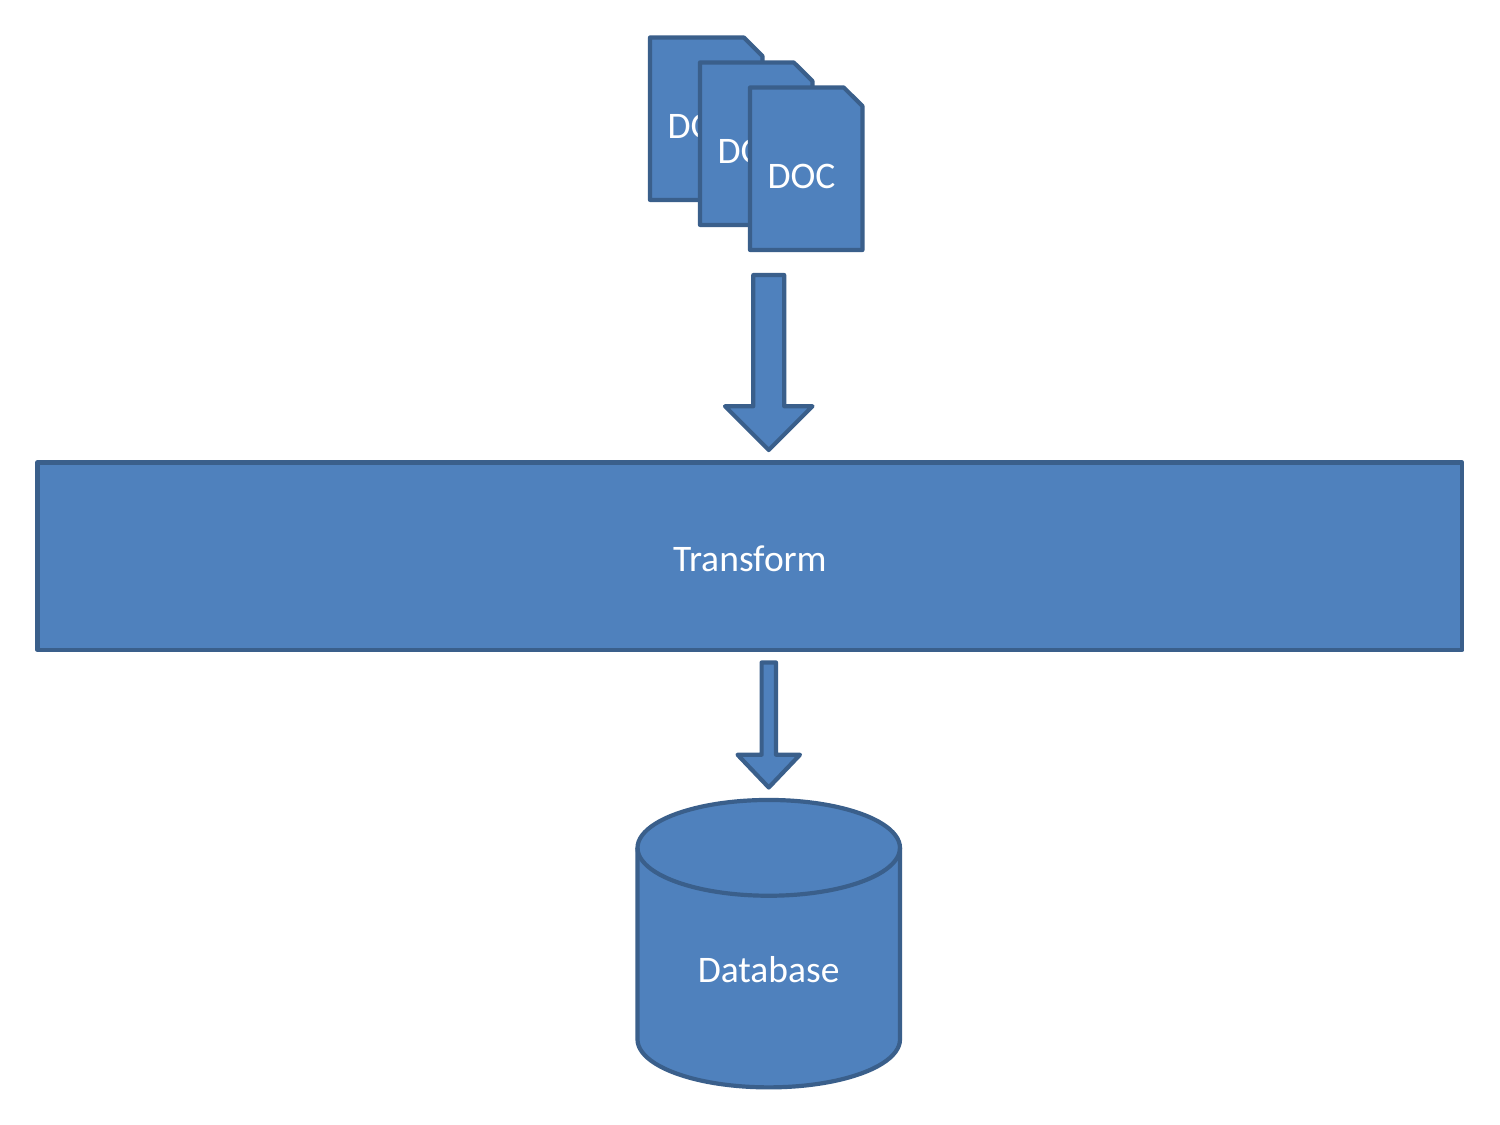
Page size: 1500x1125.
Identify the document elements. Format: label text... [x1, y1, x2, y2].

text_box [735, 660, 802, 790]
text_box [723, 272, 815, 453]
text_box Database [635, 797, 903, 1090]
text_box DOC [697, 60, 815, 228]
text_box DOC [647, 35, 765, 203]
text_box DOC [747, 85, 865, 253]
text_box Transform [35, 460, 1464, 652]
